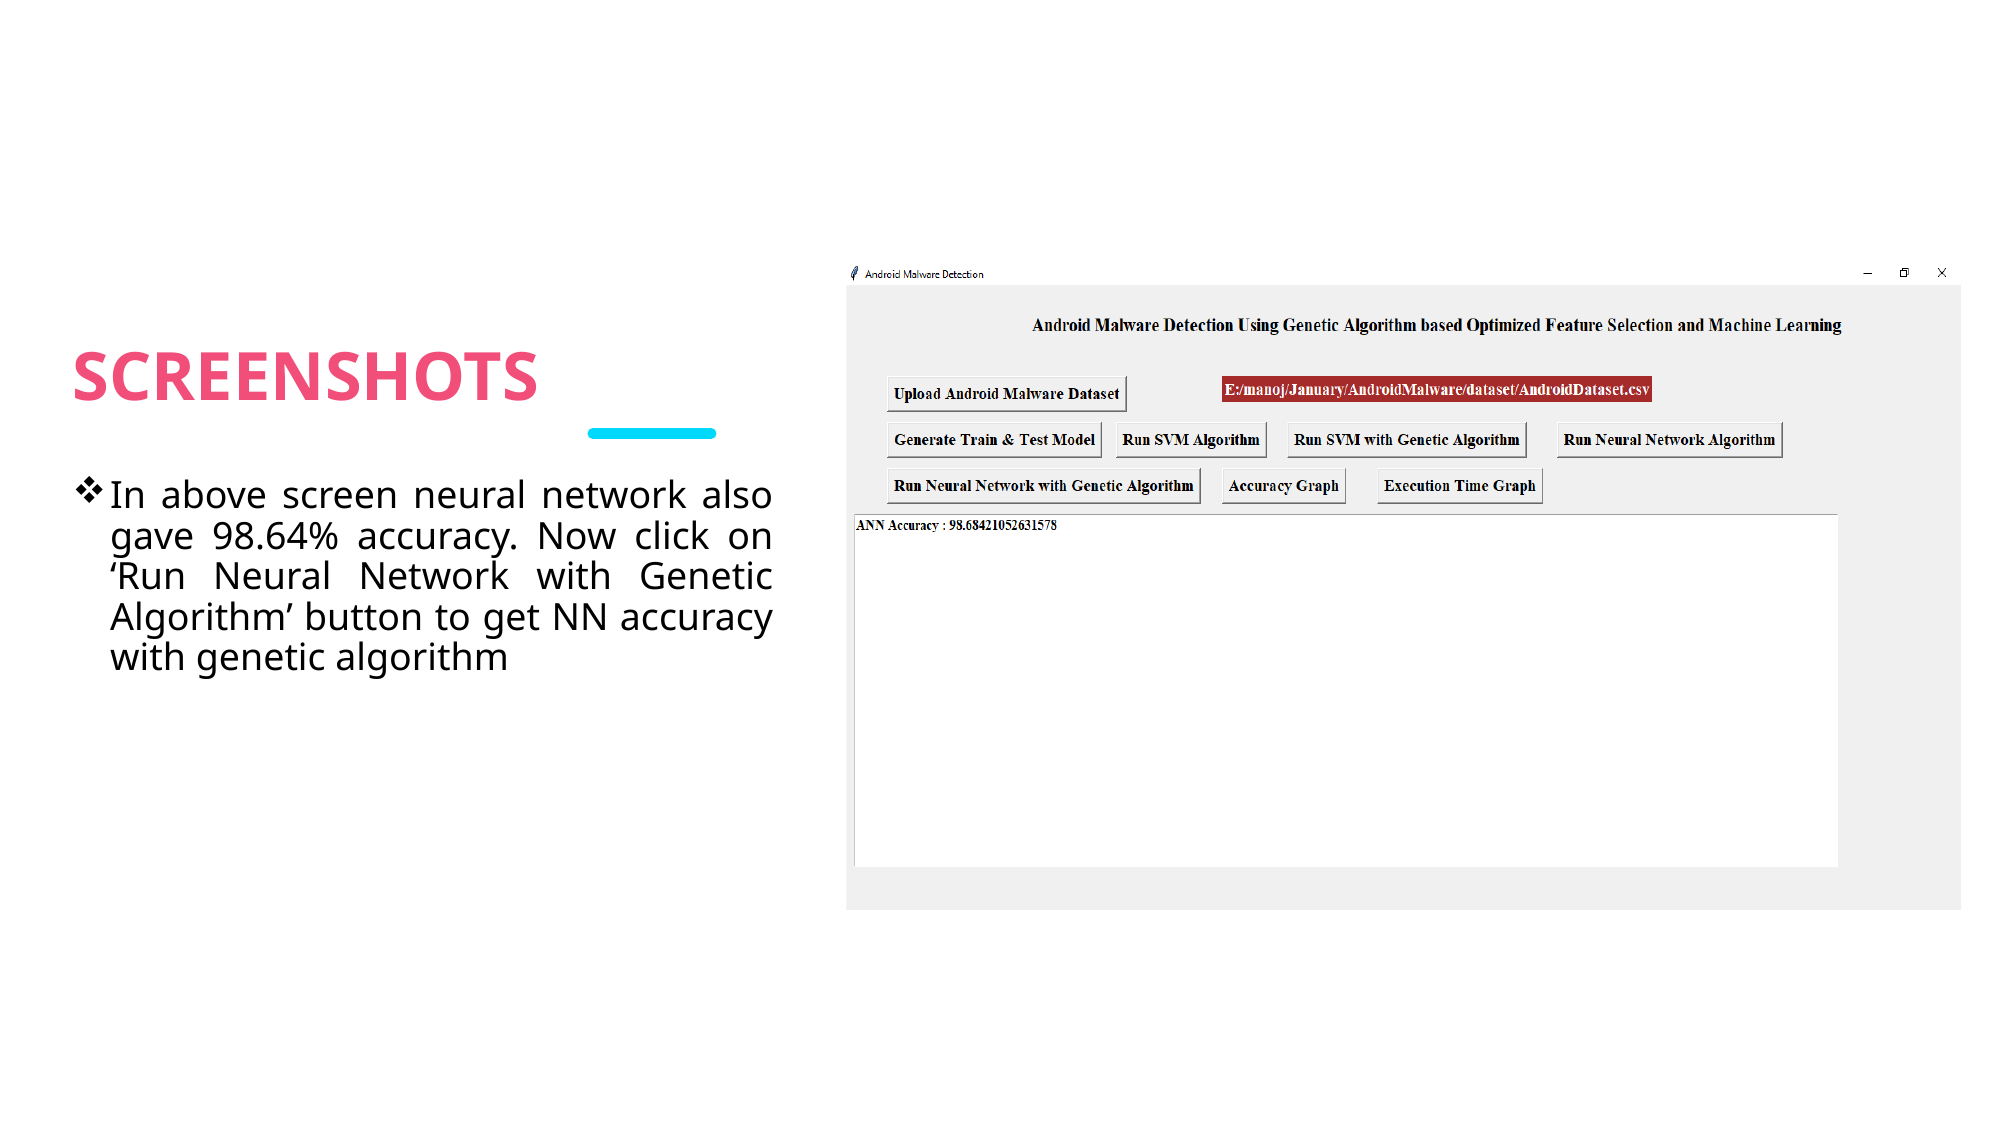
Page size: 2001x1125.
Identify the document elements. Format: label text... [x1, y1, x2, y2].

list In above screen neural network also gave 98.64% accuracy. Now click on ‘Run Neural Network with Genetic Algorithm’ button to get NN accuracy with genetic algorithm [72, 476, 774, 827]
text_box SCREENSHOTS [72, 343, 723, 476]
picture [846, 263, 1962, 910]
